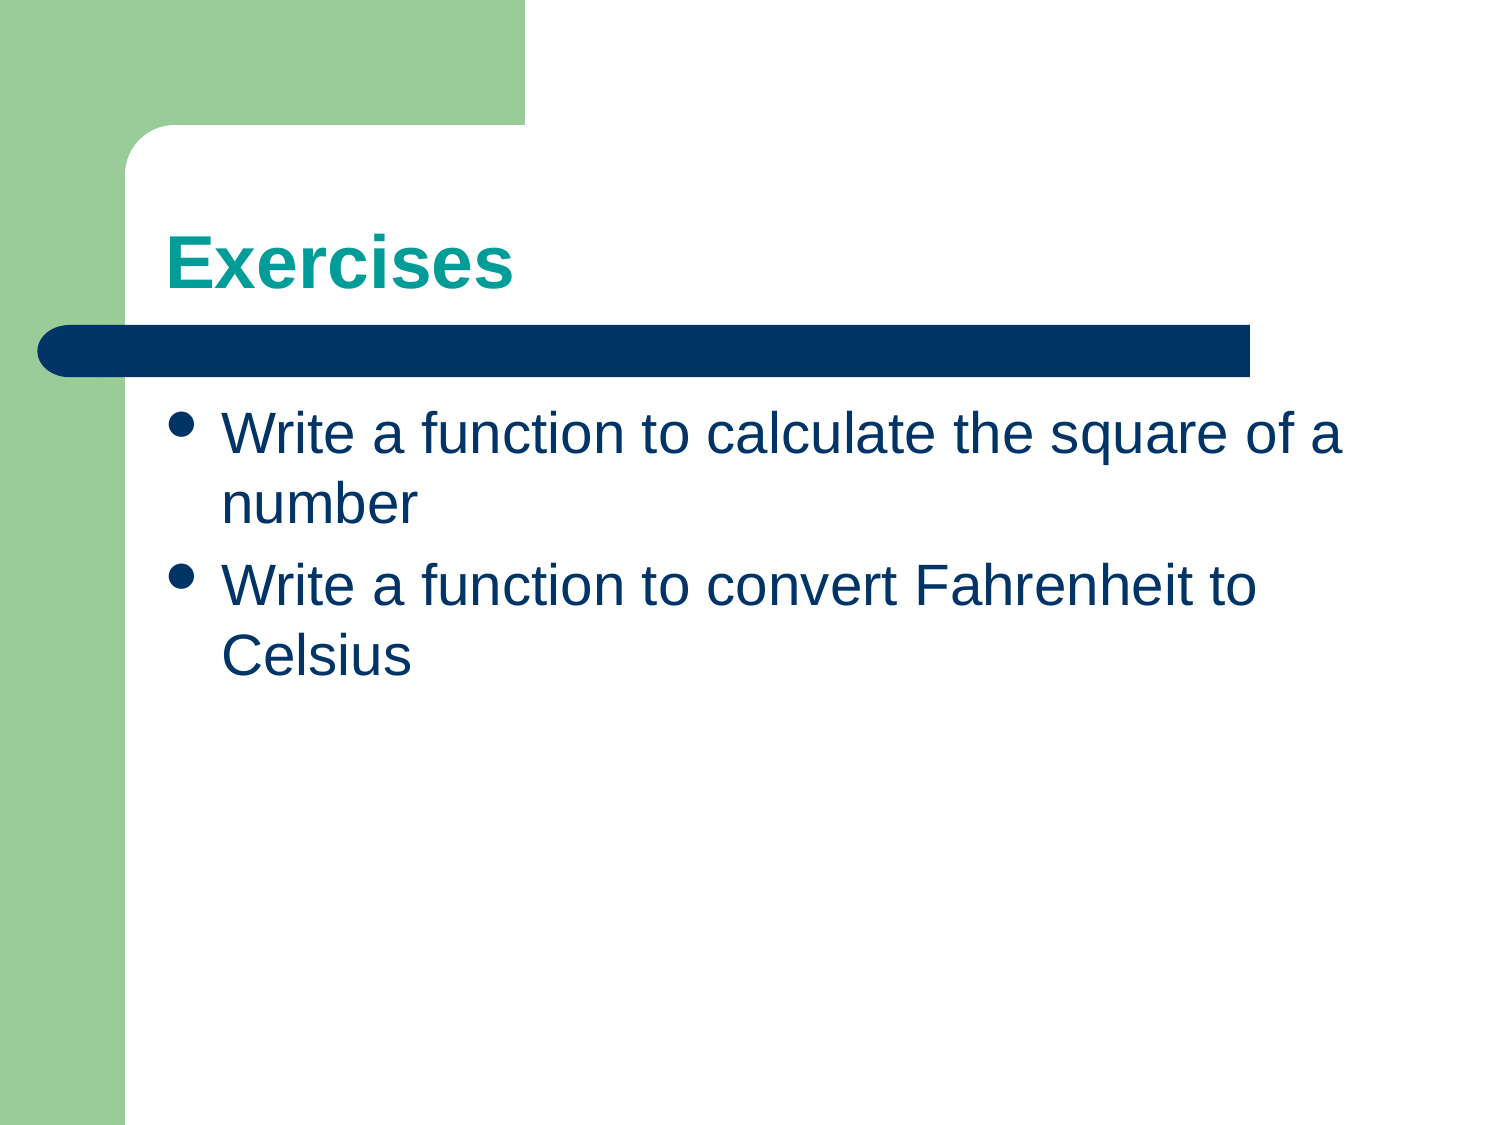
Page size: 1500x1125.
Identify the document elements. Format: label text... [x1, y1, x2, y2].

title Exercises [150, 125, 1463, 313]
list Write a function to calculate the square of a number Write a function to convert Fahrenheit to Celsius [150, 387, 1463, 1000]
